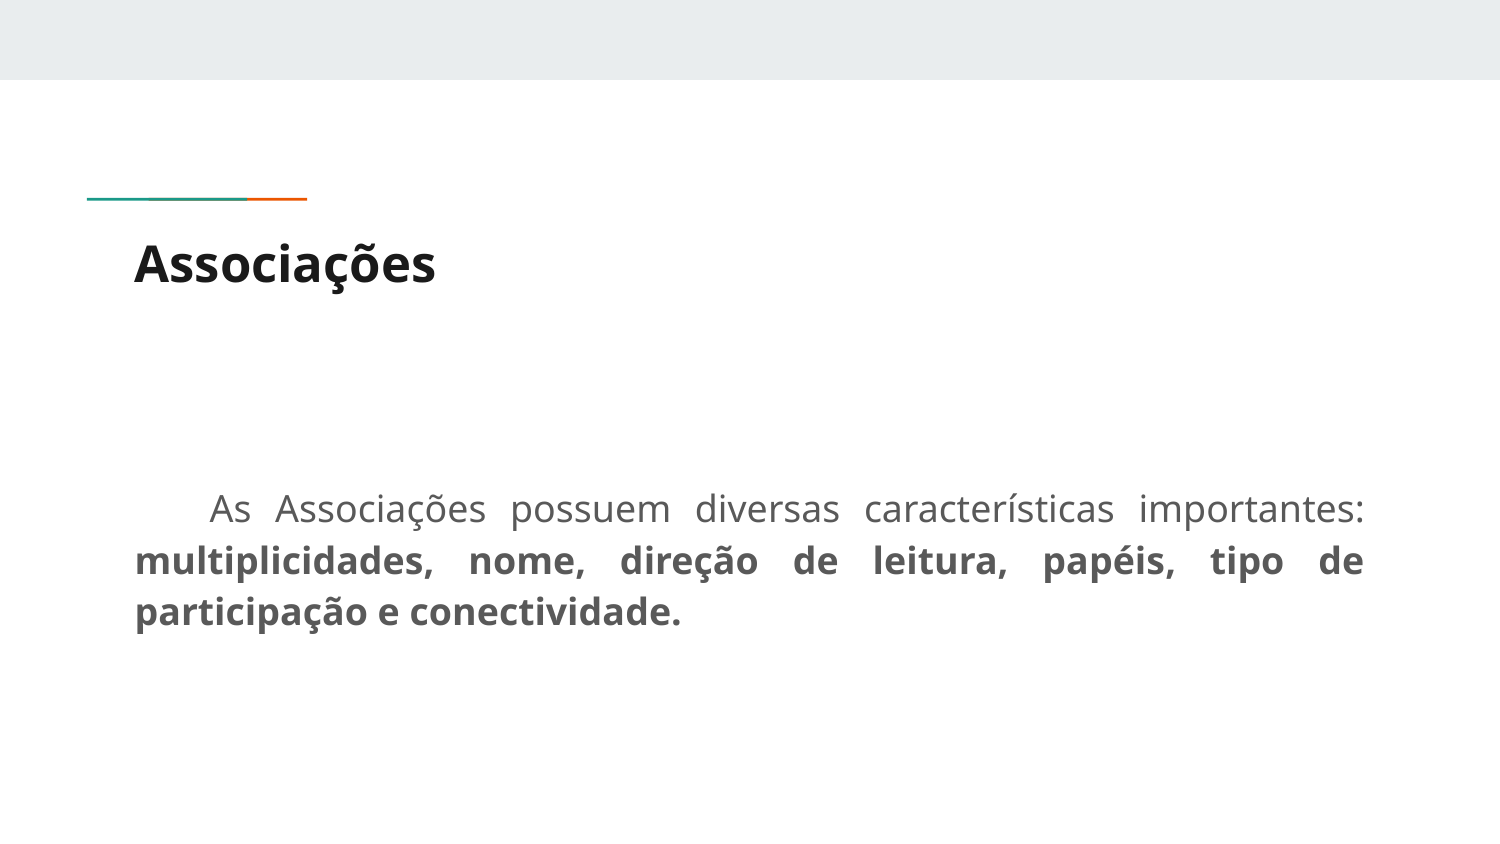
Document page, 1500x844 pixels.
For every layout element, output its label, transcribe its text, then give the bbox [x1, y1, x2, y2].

title Associações [119, 216, 1381, 305]
list As Associações possuem diversas características importantes: multiplicidades, nome, direção de leitura, papéis, tipo de participação e conectividade. [119, 341, 1381, 771]
